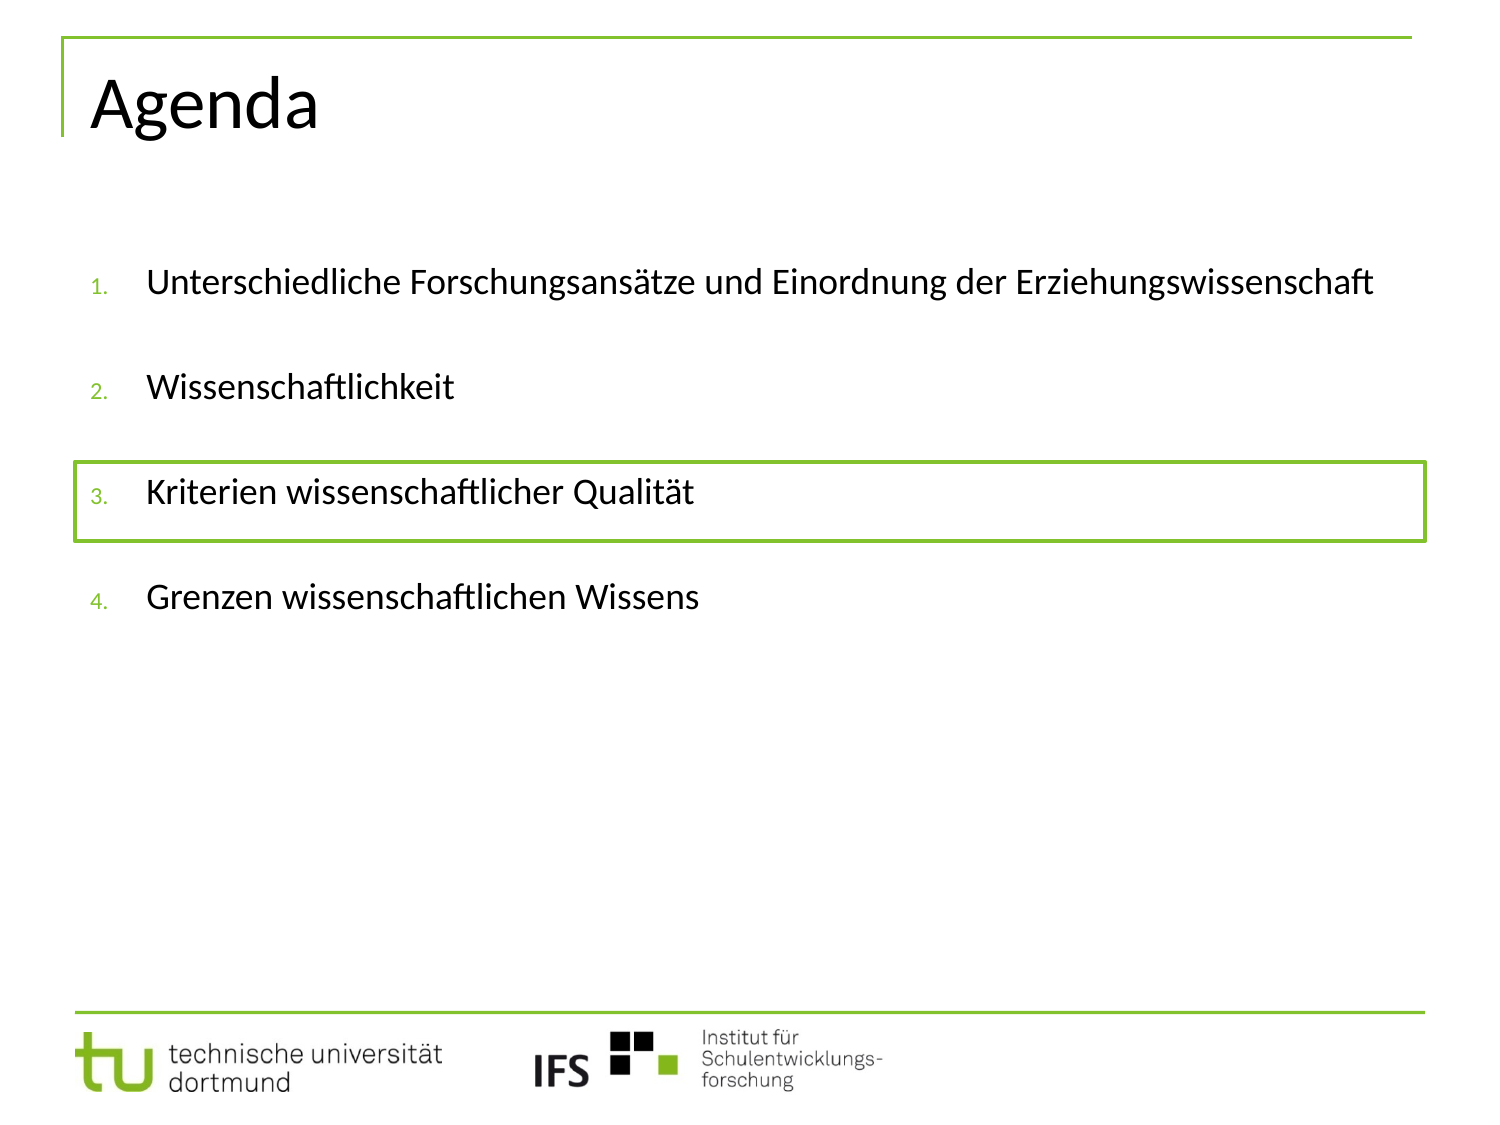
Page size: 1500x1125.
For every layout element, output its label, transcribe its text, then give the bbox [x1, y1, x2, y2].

list Unterschiedliche Forschungsansätze und Einordnung der Erziehungswissenschaft Wissenschaftlichkeit Kriterien wissenschaftlicher Qualität Grenzen wissenschaftlichen Wissens [75, 249, 1425, 460]
title Agenda [75, 45, 1425, 233]
picture [75, 1032, 442, 1092]
list Unterschiedliche Forschungsansätze und Einordnung der Erziehungswissenschaft Wissenschaftlichkeit Kriterien wissenschaftlicher Qualität Grenzen wissenschaftlichen Wissens [75, 543, 1425, 993]
picture [525, 1023, 888, 1100]
text_box [73, 460, 1427, 543]
